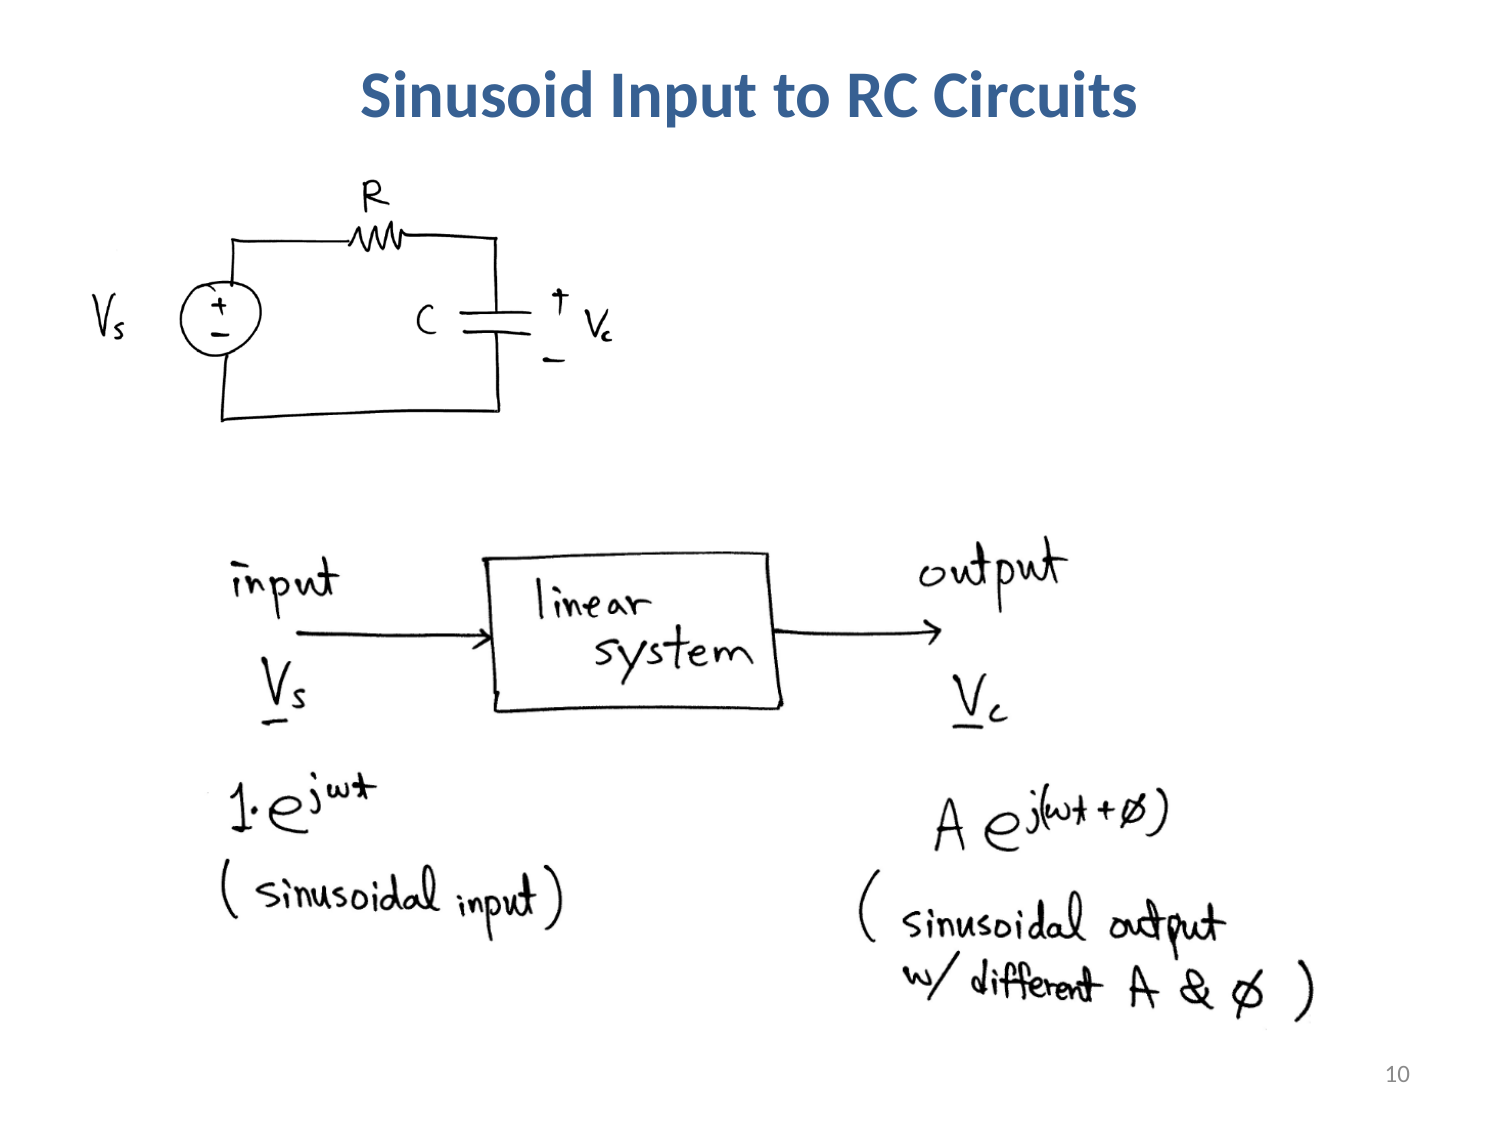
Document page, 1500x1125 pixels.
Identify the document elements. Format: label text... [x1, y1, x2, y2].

title Sinusoid Input to RC Circuits [74, 44, 1426, 138]
picture [68, 161, 619, 426]
slide_number 10 [1074, 1042, 1425, 1103]
picture [184, 487, 1326, 1038]
